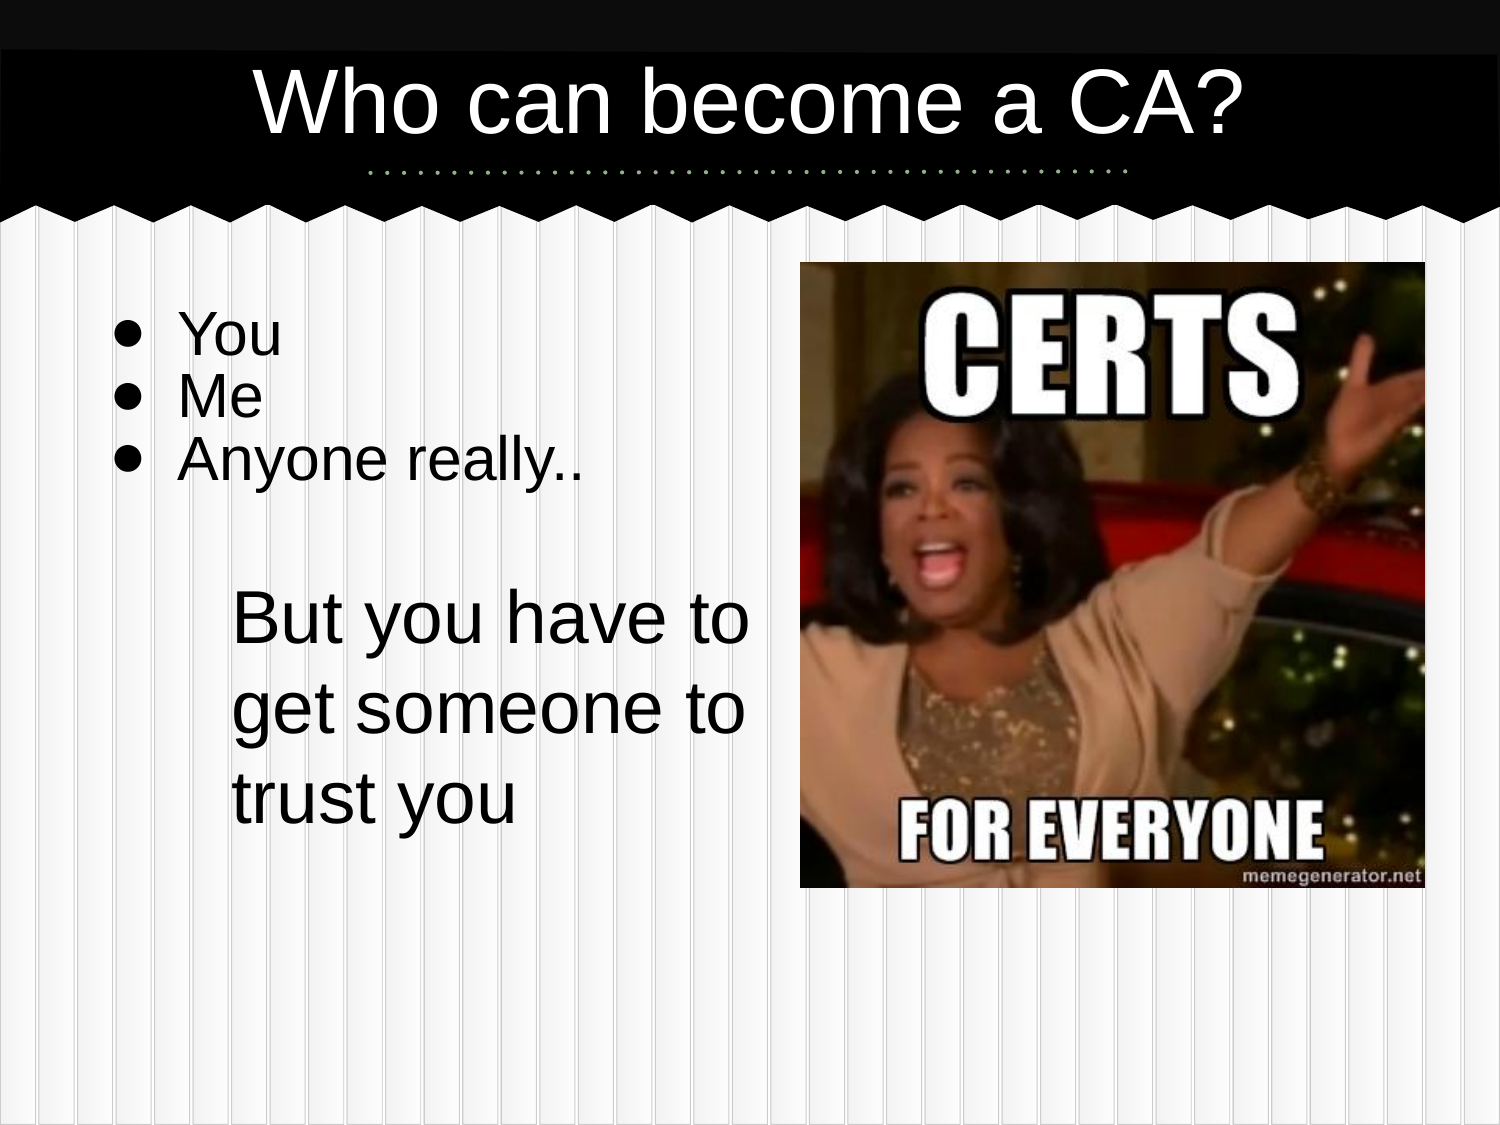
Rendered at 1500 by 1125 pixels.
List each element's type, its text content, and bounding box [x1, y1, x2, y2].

text_box Me [87, 340, 659, 402]
text_box But you have to get someone to trust you [215, 553, 781, 926]
picture [799, 262, 1426, 888]
text_box Anyone really.. [87, 402, 659, 487]
text_box You [87, 277, 659, 340]
title Who can become a CA? [75, 2, 1425, 191]
